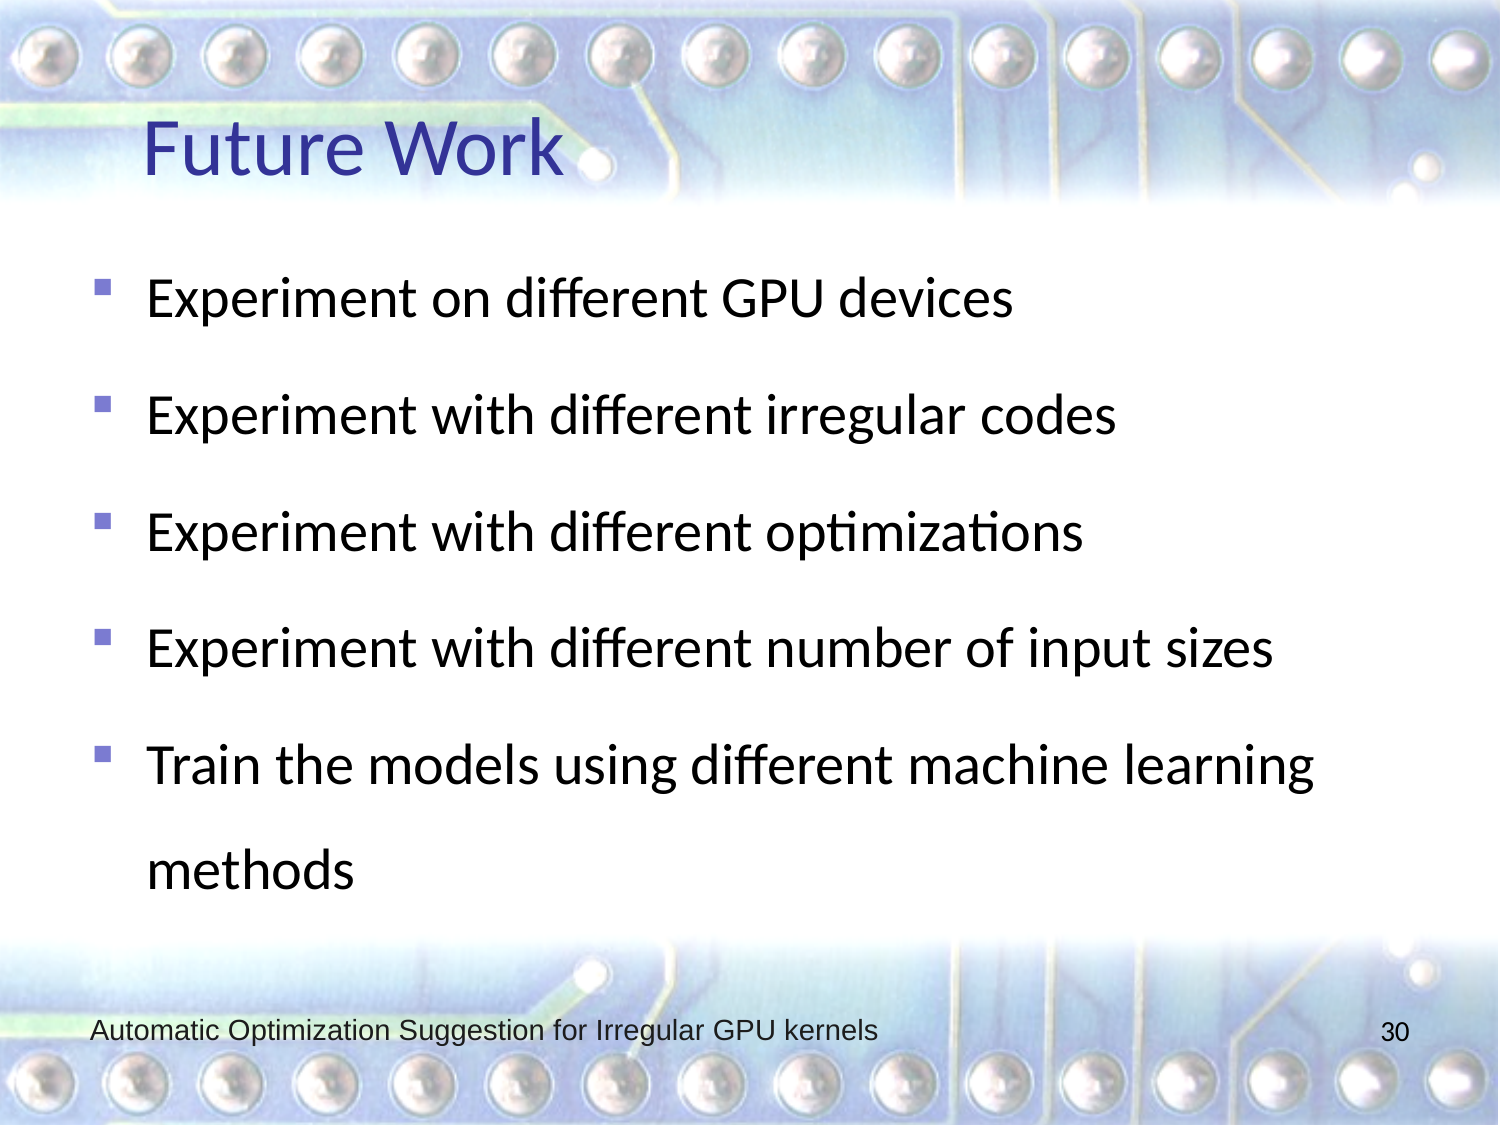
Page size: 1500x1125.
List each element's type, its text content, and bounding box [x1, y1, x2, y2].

list Experiment on different GPU devices Experiment with different irregular codes Experiment with different optimizations Experiment with different number of input sizes Train the models using different machine learning methods [74, 216, 1425, 979]
slide_number 30 [1112, 979, 1426, 1055]
slide_number Automatic Optimization Suggestion for Irregular GPU kernels [74, 978, 1113, 1055]
title Future Work [74, 89, 1426, 195]
